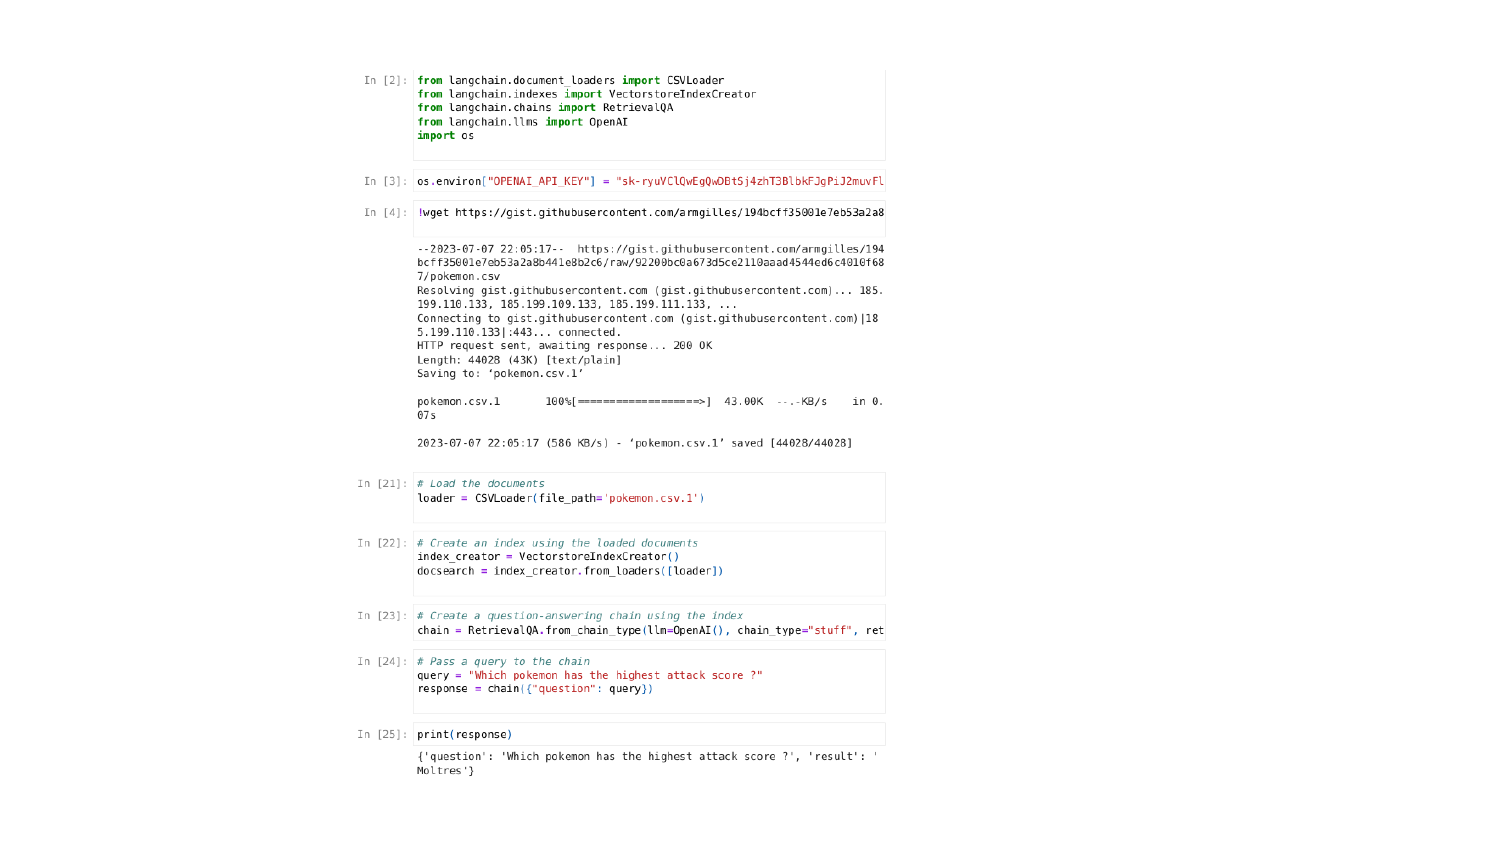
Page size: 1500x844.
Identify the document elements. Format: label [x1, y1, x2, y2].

picture [349, 69, 909, 785]
